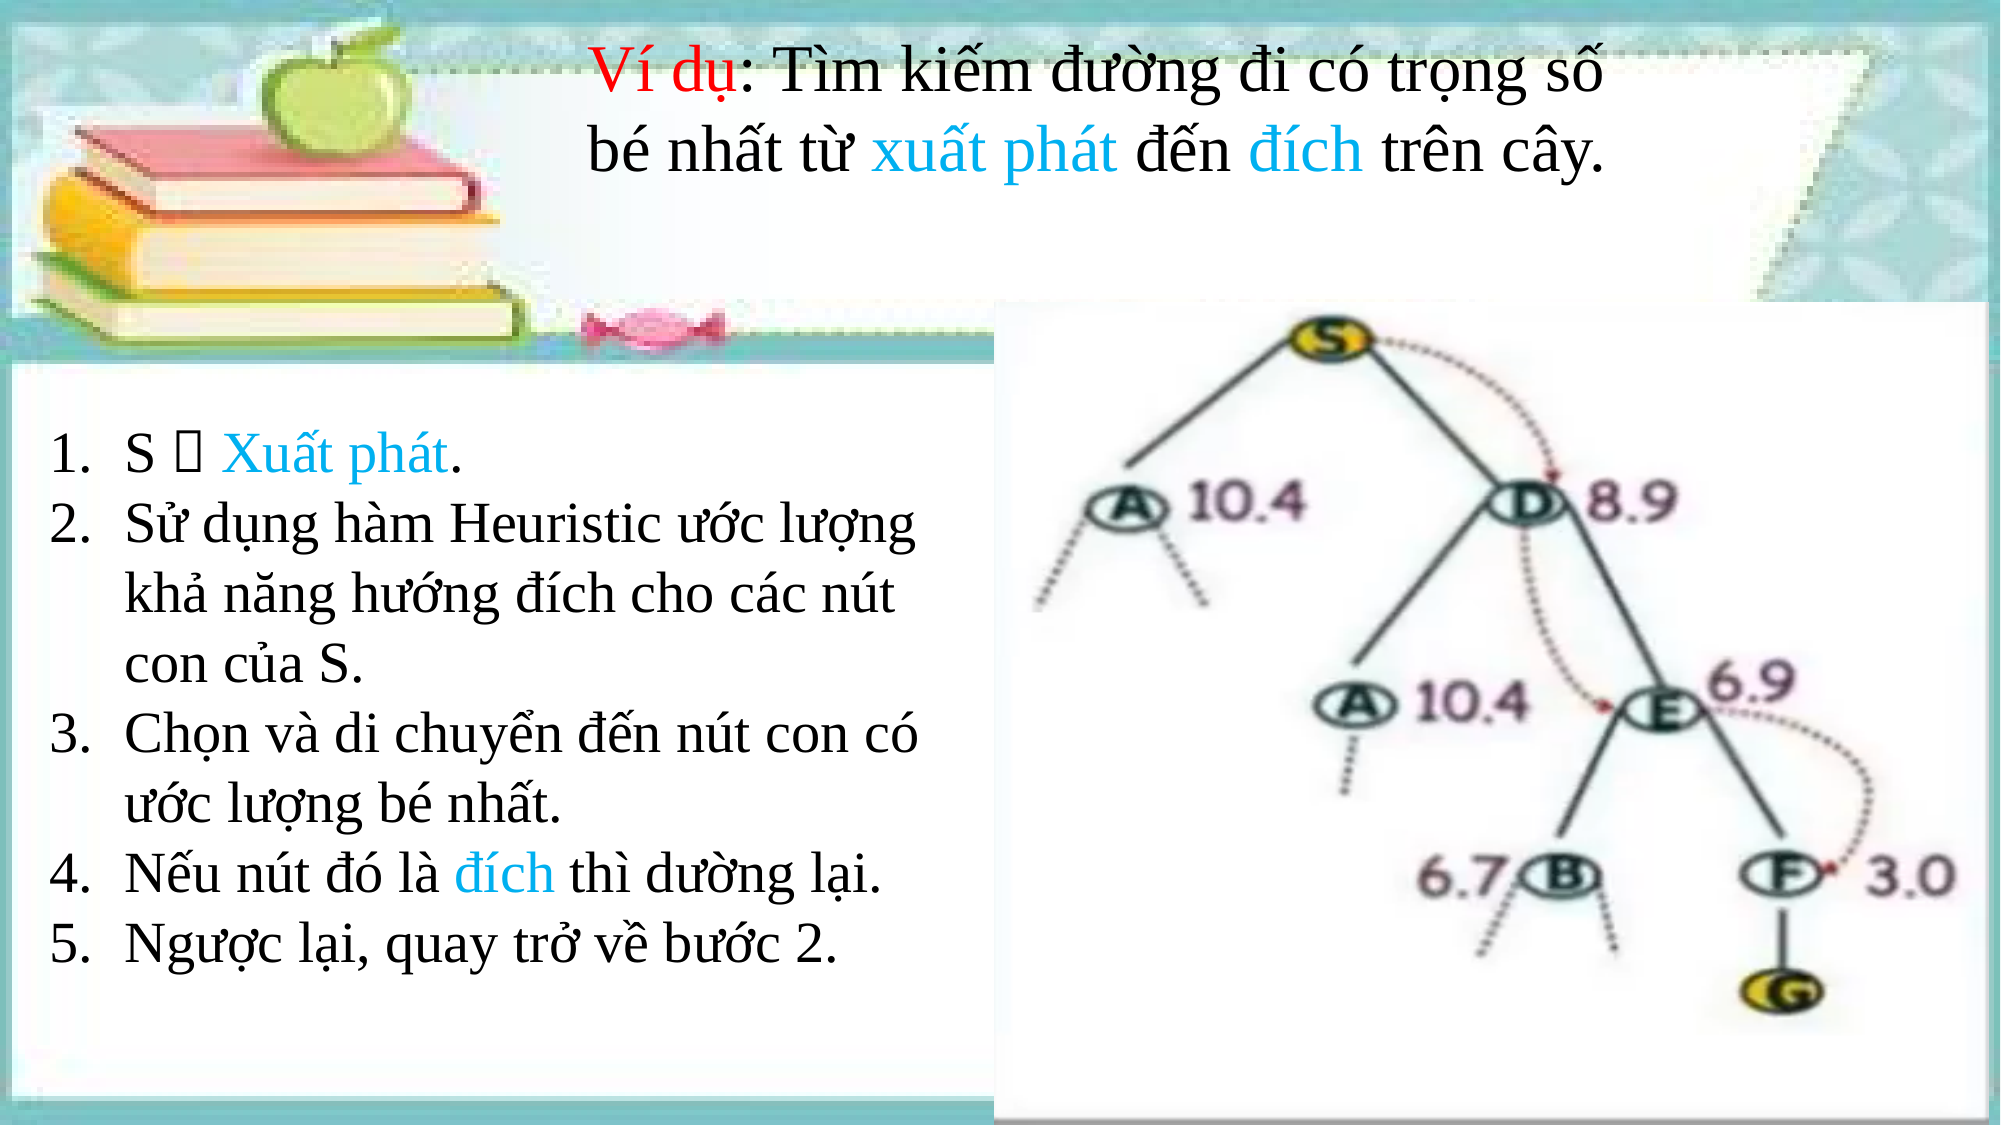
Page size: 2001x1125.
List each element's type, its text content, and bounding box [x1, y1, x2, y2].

text_box S  Xuất phát. Sử dụng hàm Heuristic ước lượng khả năng hướng đích cho các nút con của S. Chọn và di chuyển đến nút con có ước lượng bé nhất. Nếu nút đó là đích thì dường lại. Ngược lại, quay trở về bước 2. [34, 406, 943, 1042]
text_box Ví dụ: Tìm kiếm đường đi có trọng số bé nhất từ xuất phát đến đích trên cây. [573, 17, 1675, 193]
picture [0, 0, 2001, 1125]
